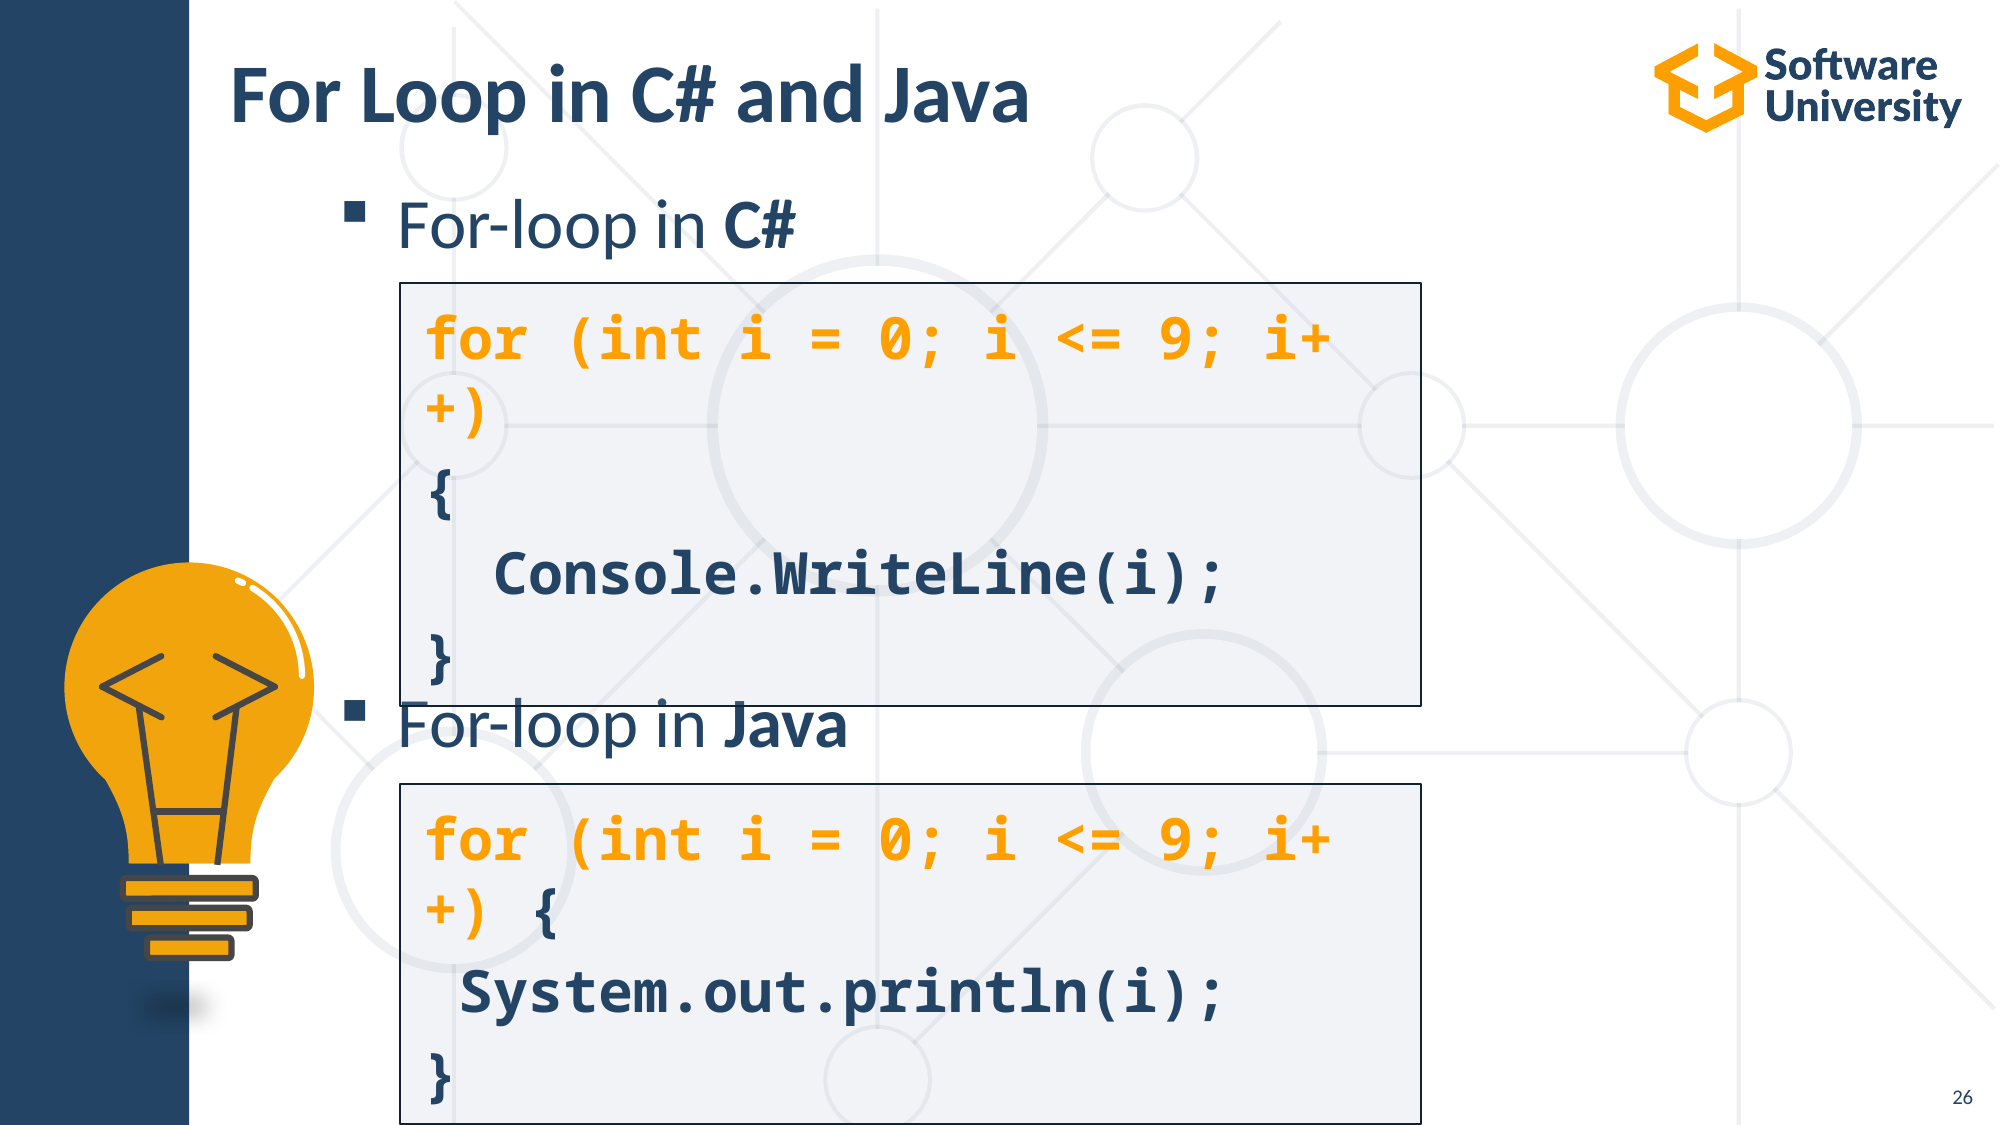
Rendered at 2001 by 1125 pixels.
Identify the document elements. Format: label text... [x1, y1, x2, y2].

text_box for (int i = 0; i <= 9; i++) { Console.WriteLine(i); } [399, 283, 1421, 706]
title For Loop in C# and Java [212, 16, 1628, 162]
list For-loop in C# For-loop in Java [320, 163, 2000, 1074]
text_box for (int i = 0; i <= 9; i++) { System.out.println(i); } [399, 783, 1421, 1125]
slide_number 26 [1927, 1067, 1989, 1117]
picture [1641, 31, 1973, 145]
